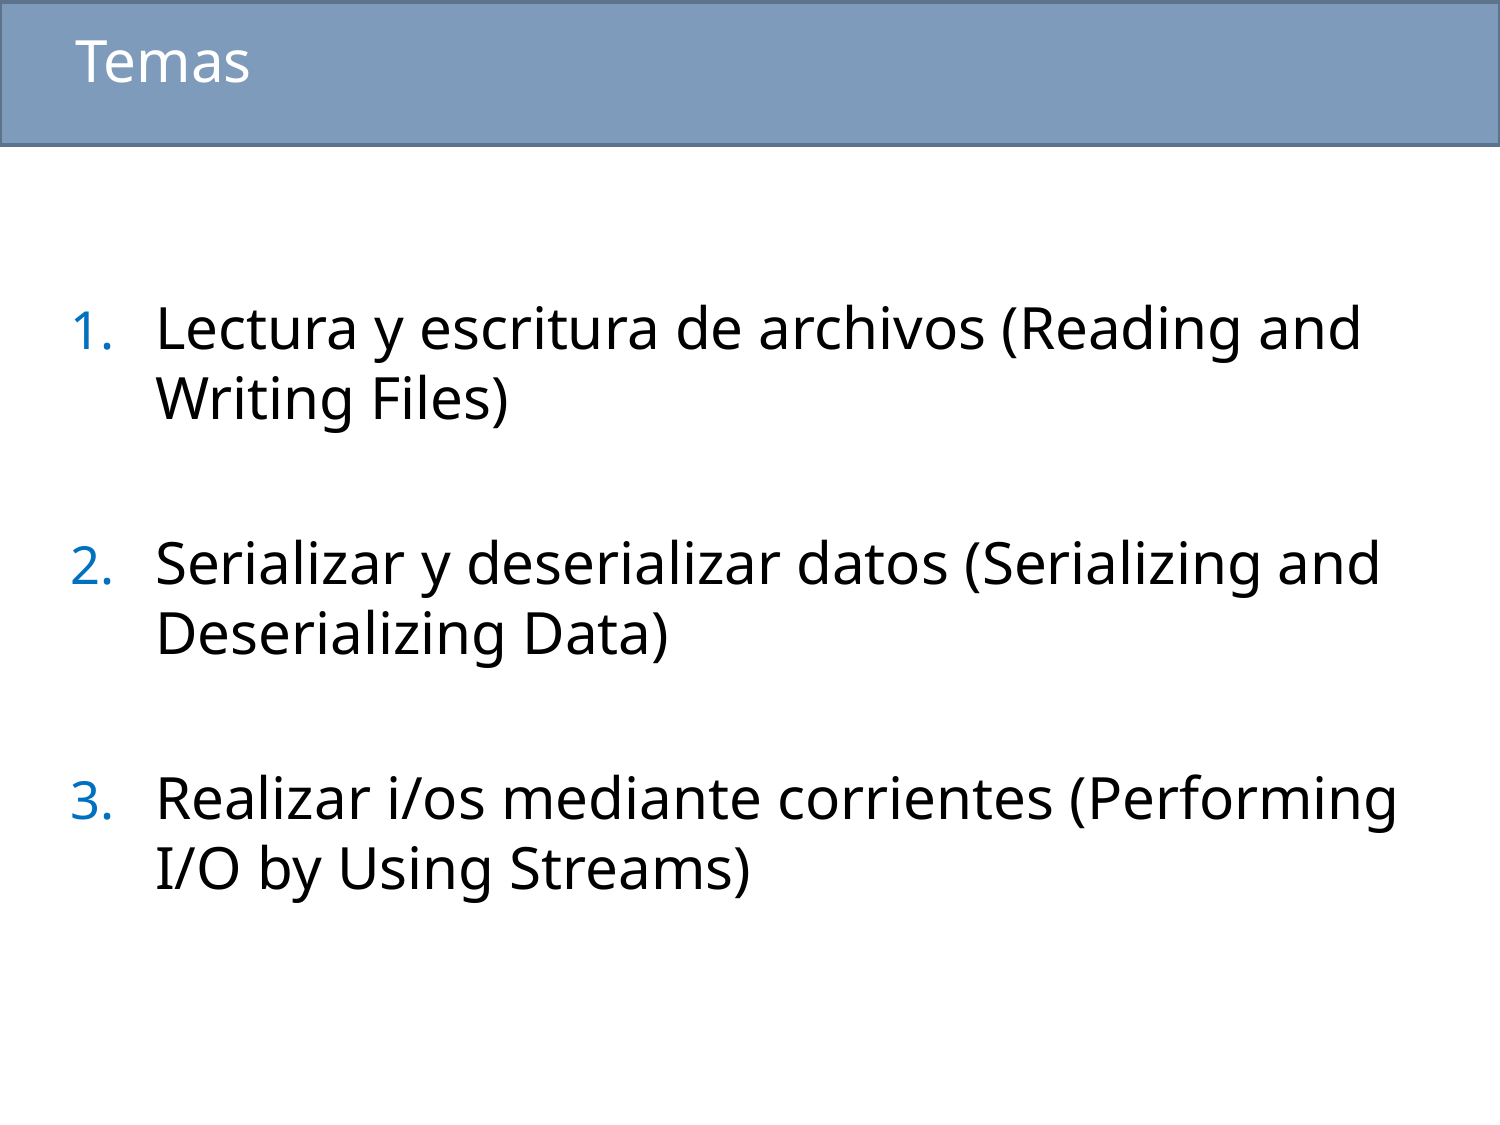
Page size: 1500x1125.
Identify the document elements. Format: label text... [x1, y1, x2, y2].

list Lectura y escritura de archivos (Reading and Writing Files) Serializar y deserializar datos (Serializing and Deserializing Data) Realizar i/os mediante corrientes (Performing I/O by Using Streams) [70, 290, 1483, 729]
title Temas [75, 3, 1351, 126]
